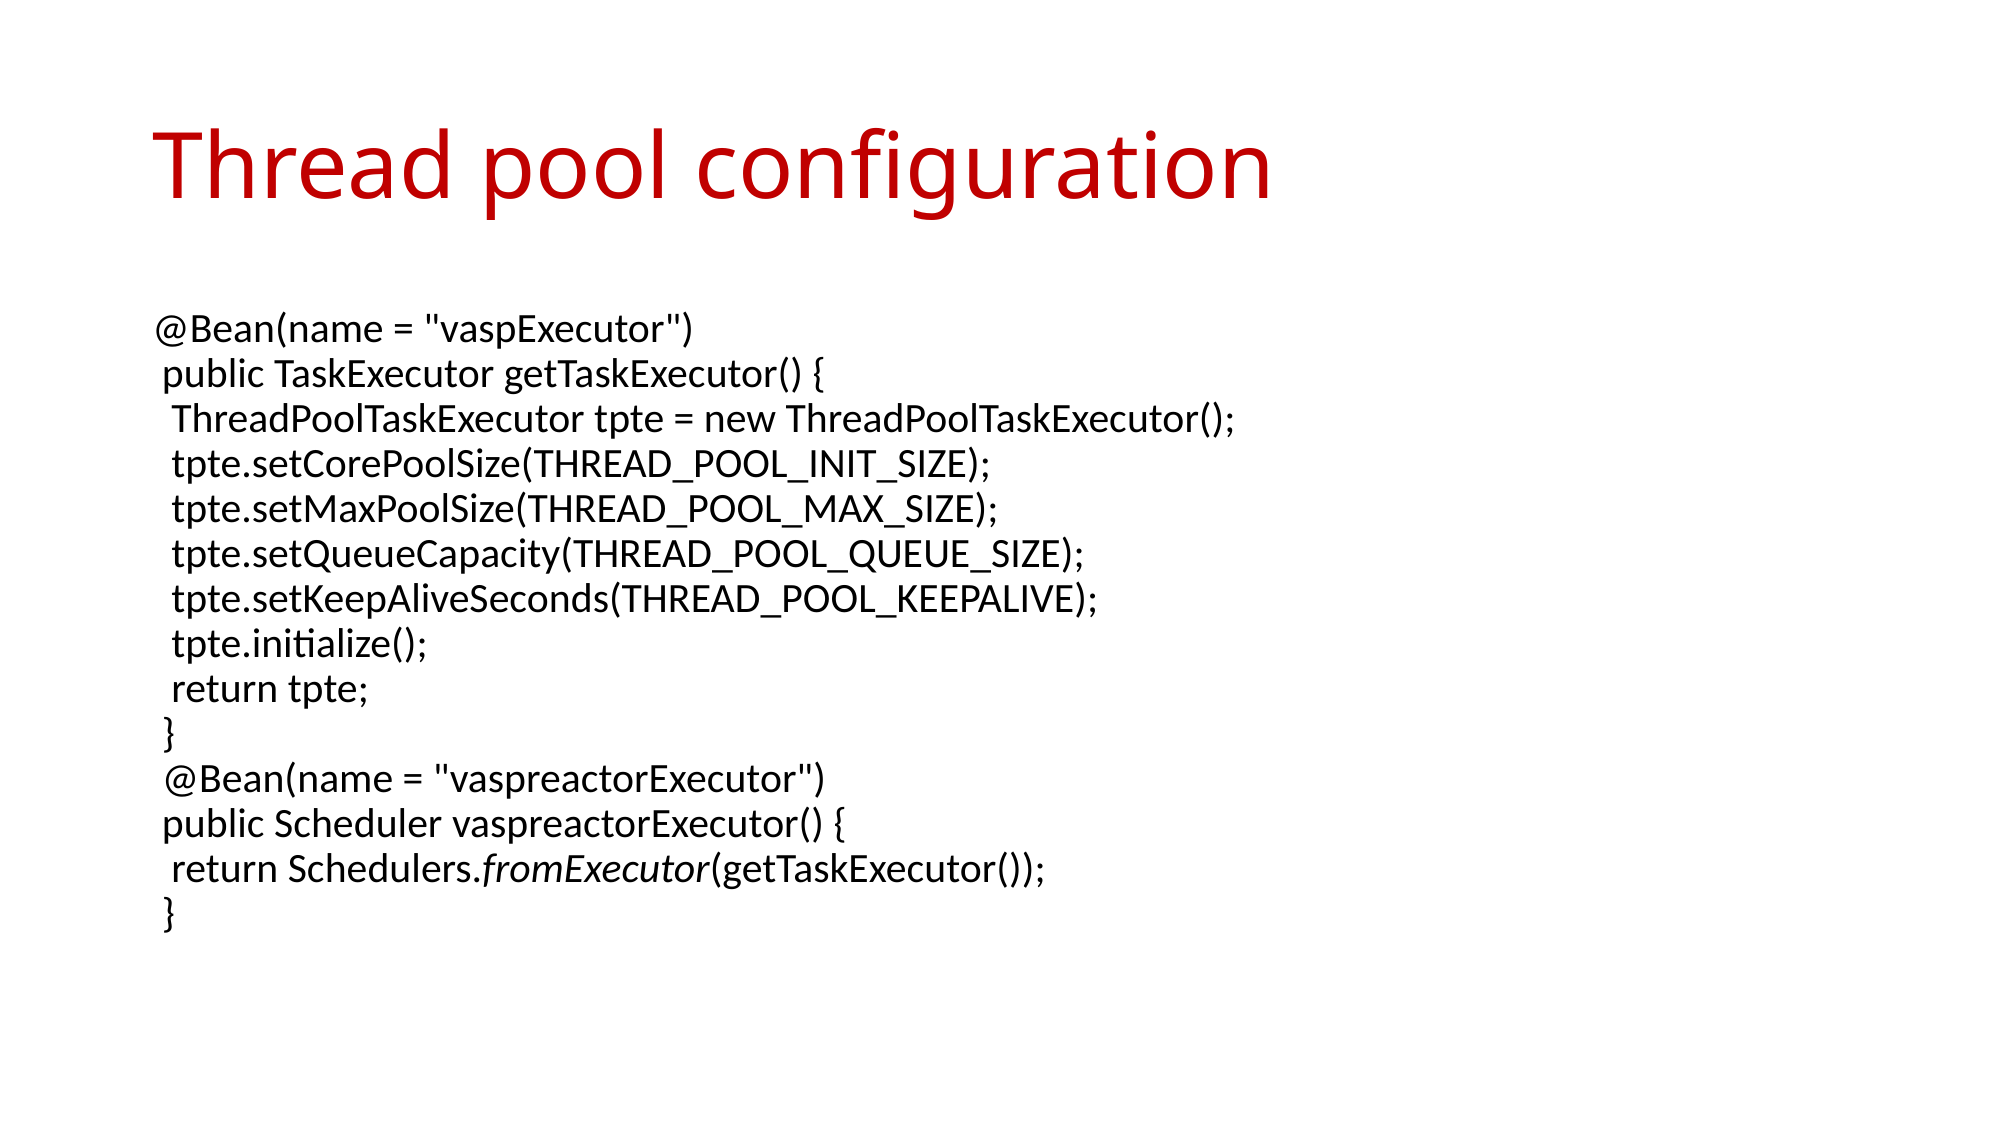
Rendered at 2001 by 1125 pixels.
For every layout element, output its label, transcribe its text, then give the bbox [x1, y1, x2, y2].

list @Bean(name = "vaspExecutor") public TaskExecutor getTaskExecutor() { ThreadPoolTaskExecutor tpte = new ThreadPoolTaskExecutor(); tpte.setCorePoolSize(THREAD_POOL_INIT_SIZE); tpte.setMaxPoolSize(THREAD_POOL_MAX_SIZE); tpte.setQueueCapacity(THREAD_POOL_QUEUE_SIZE); tpte.setKeepAliveSeconds(THREAD_POOL_KEEPALIVE); tpte.initialize(); return tpte; } @Bean(name = "vaspreactorExecutor") public Scheduler vaspreactorExecutor() { return Schedulers.fromExecutor(getTaskExecutor()); } [137, 299, 1863, 1014]
title Thread pool configuration [137, 59, 1863, 278]
